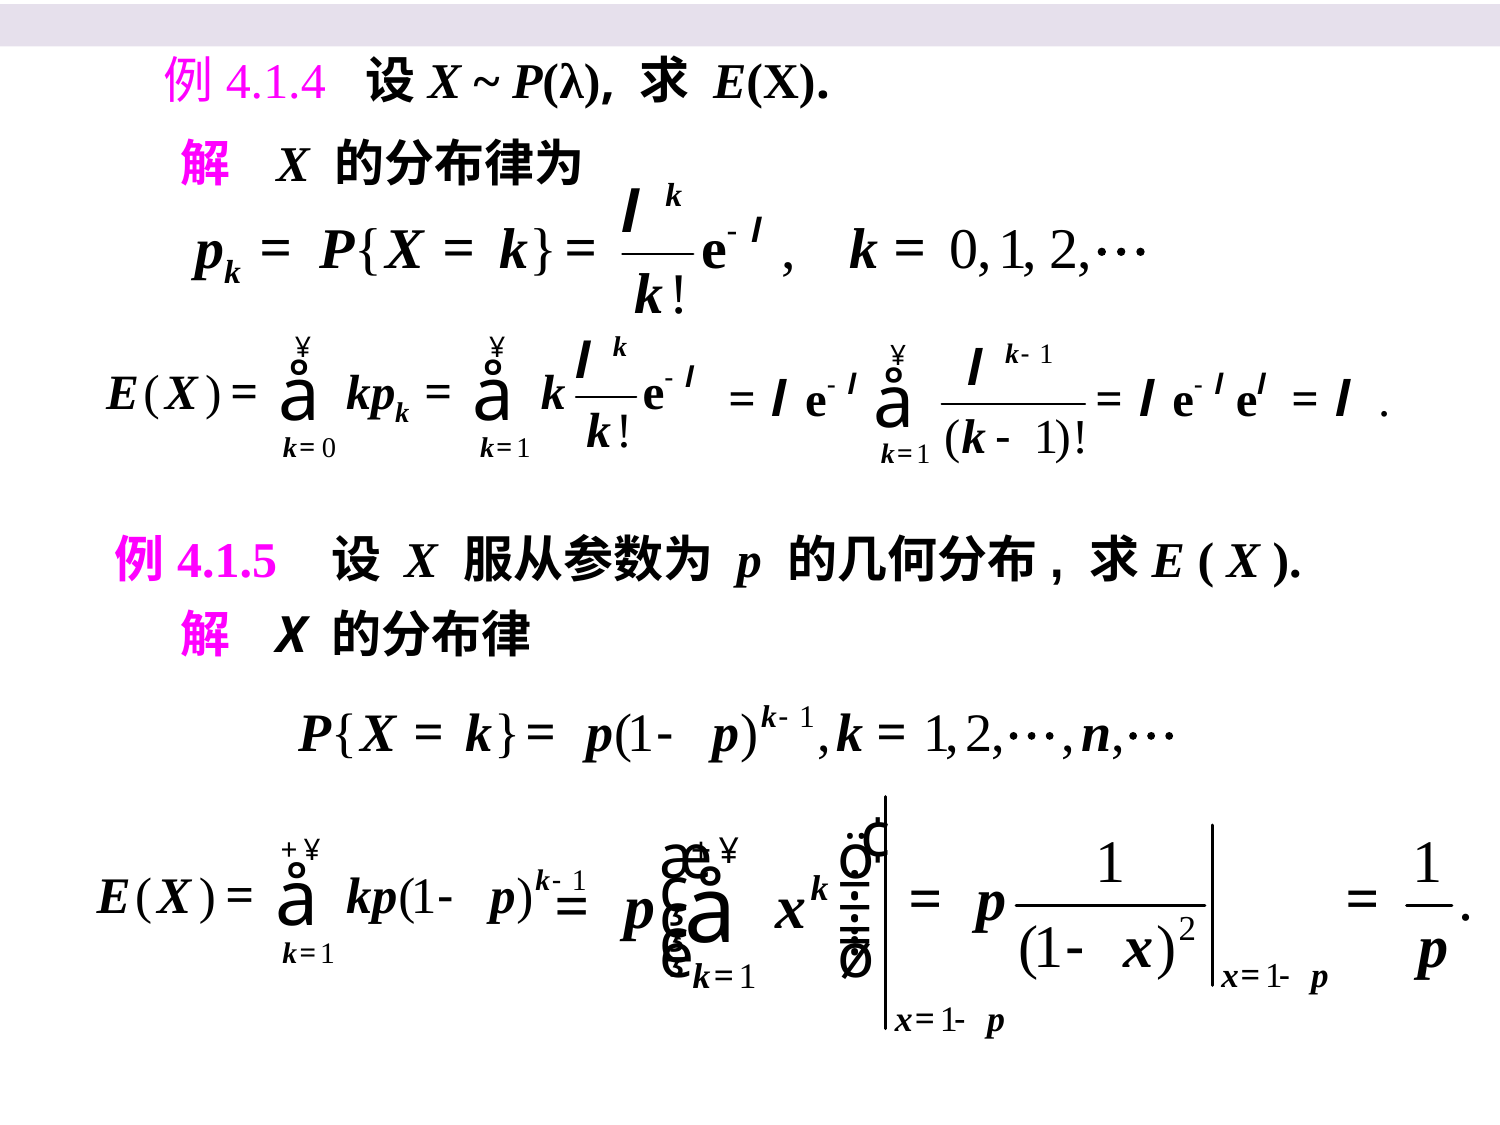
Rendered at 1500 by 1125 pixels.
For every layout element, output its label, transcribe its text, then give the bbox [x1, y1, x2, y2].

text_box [292, 697, 1181, 769]
text_box 解 X 的分布律为 [166, 123, 600, 199]
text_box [100, 329, 714, 463]
text_box 解 X 的分布律 [166, 595, 547, 670]
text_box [548, 783, 1018, 1052]
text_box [178, 167, 1161, 327]
text_box 例4.1.5 设 X 服从参数为 p 的几何分布, 求E ( X ). [100, 519, 1317, 595]
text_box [902, 814, 1481, 1006]
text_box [726, 336, 1390, 469]
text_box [86, 827, 543, 974]
text_box 例4.1.4 设X ~ P(λ), 求 E(X). [149, 41, 859, 117]
